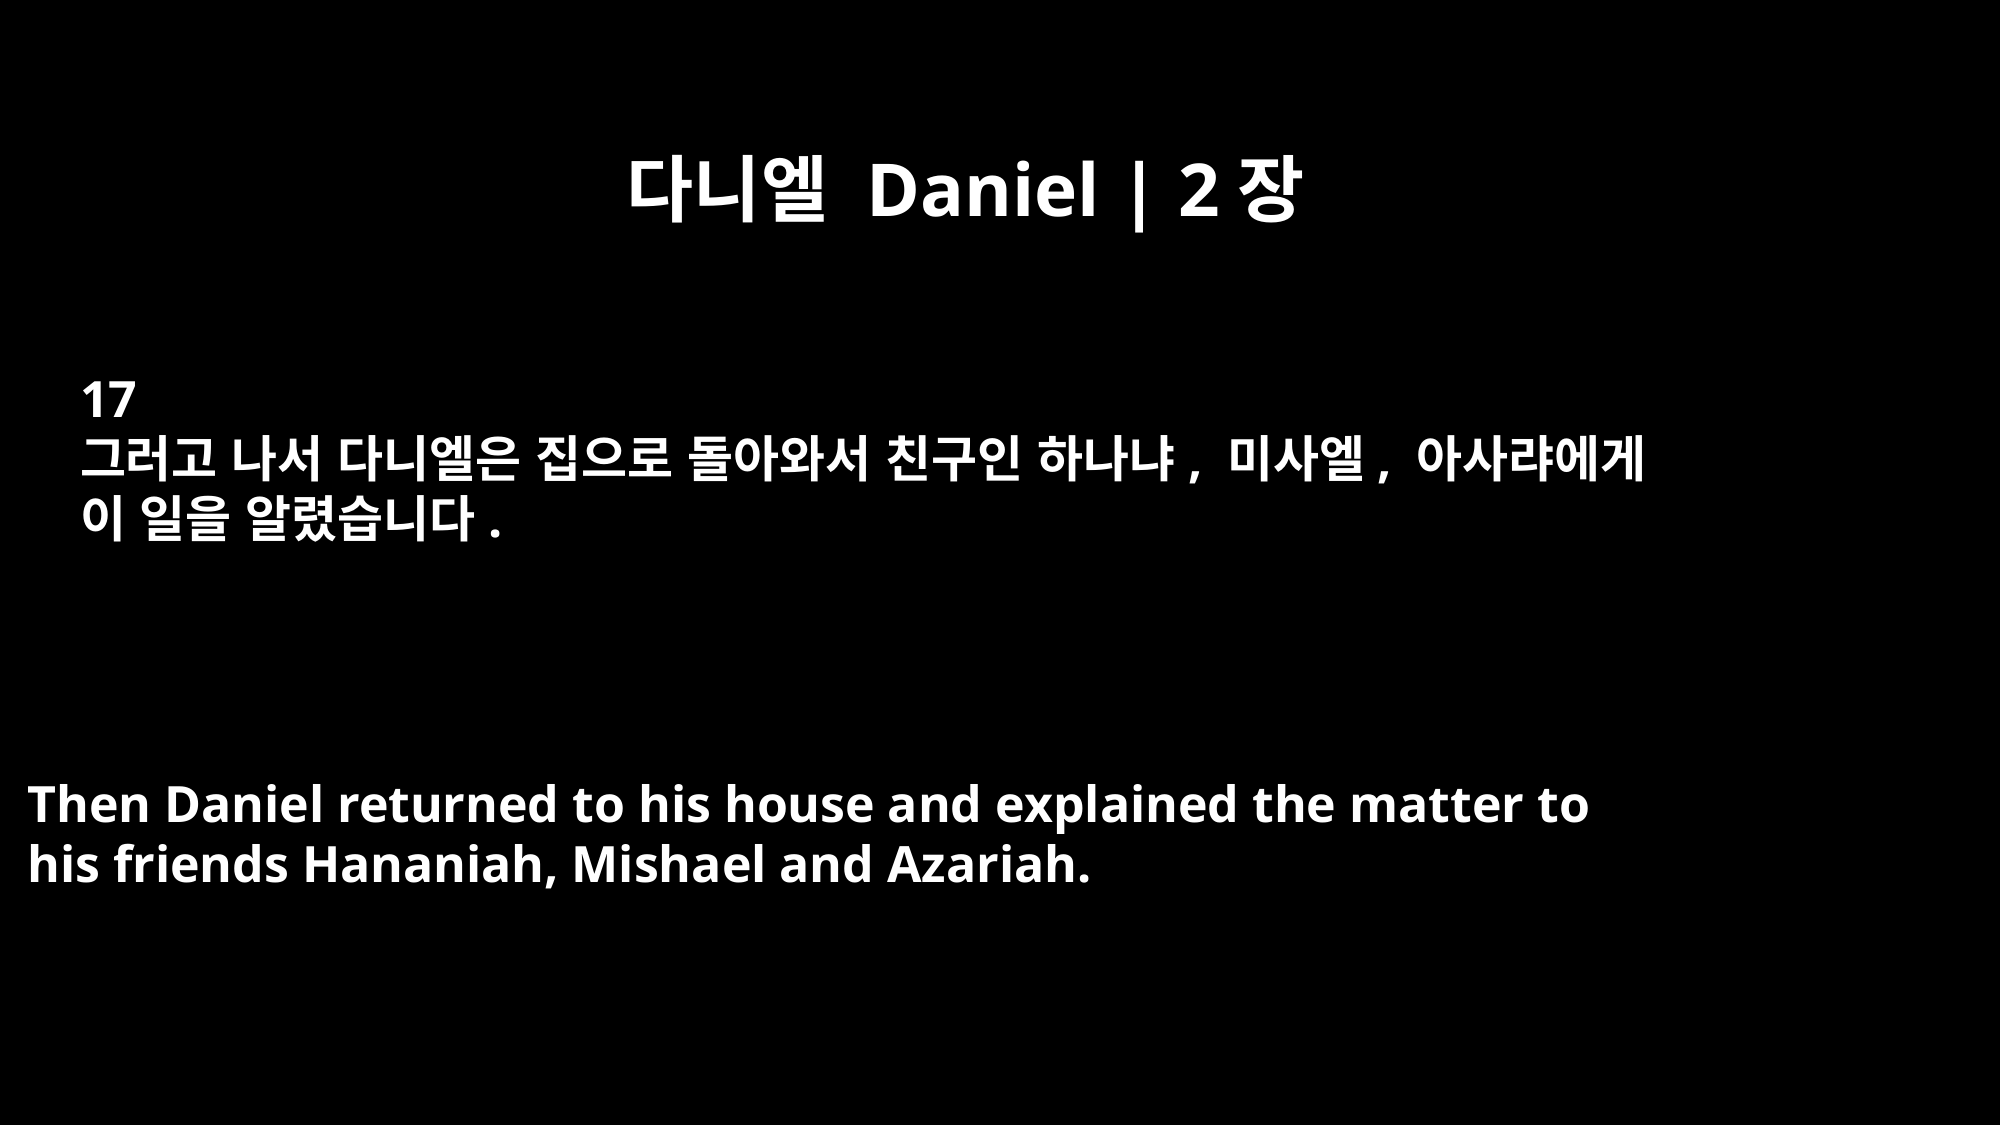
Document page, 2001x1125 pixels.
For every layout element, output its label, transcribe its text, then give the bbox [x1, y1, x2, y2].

text_box 17 그러고 나서 다니엘은 집으로 돌아와서 친구인 하나냐, 미사엘, 아사랴에게 이 일을 알렸습니다. [65, 359, 1676, 555]
text_box Then Daniel returned to his house and explained the matter to his friends Hananiah, Mishael and Azariah. [12, 764, 1619, 900]
text_box 다니엘 Daniel | 2장 [611, 136, 1320, 239]
